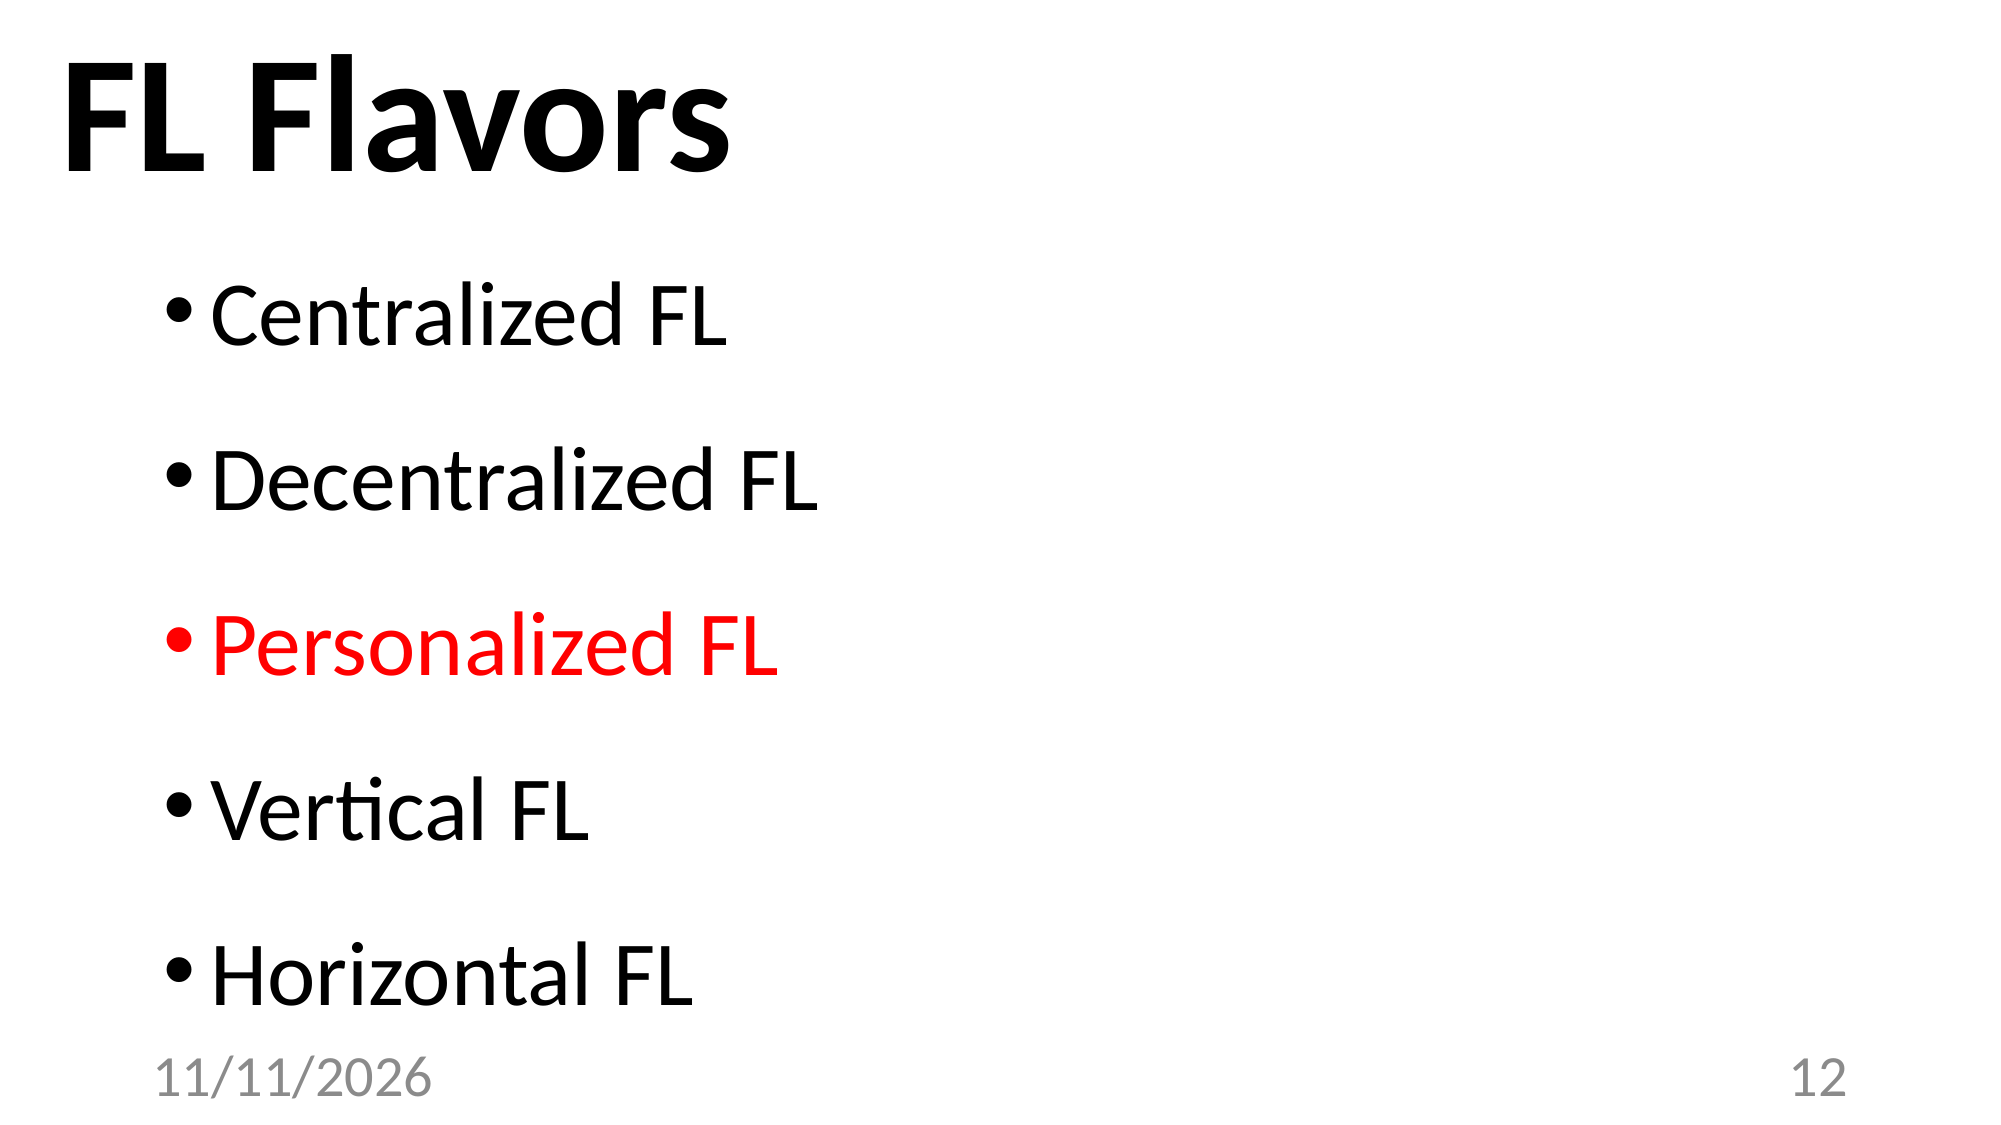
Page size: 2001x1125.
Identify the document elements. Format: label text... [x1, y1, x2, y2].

text_box Centralized FL Decentralized FL Personalized FL Vertical FL Horizontal FL [148, 191, 2000, 1031]
slide_number 12 [1412, 1042, 1863, 1103]
title FL Flavors [45, 22, 1955, 213]
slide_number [137, 1042, 588, 1103]
